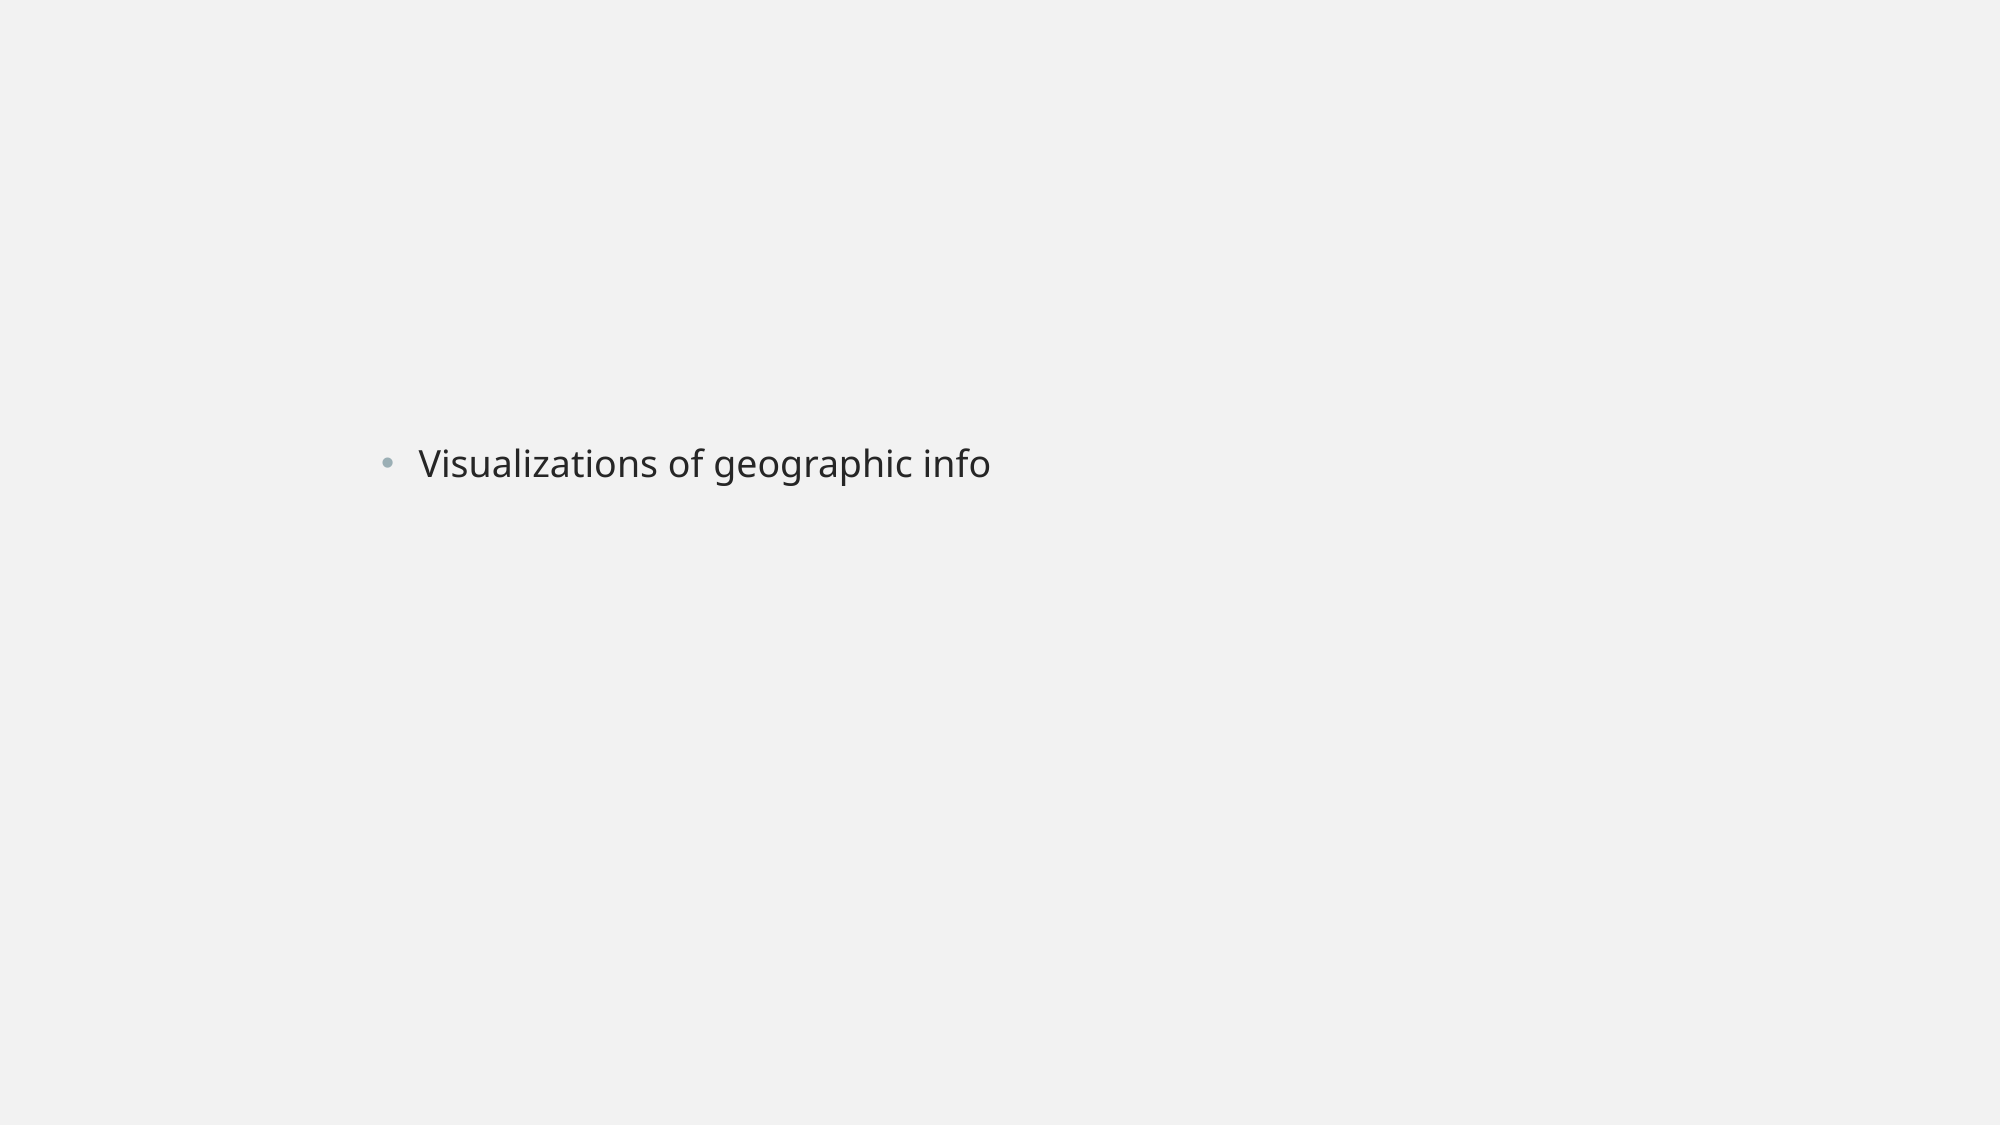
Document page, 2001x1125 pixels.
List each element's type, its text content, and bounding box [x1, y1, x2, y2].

list Visualizations of geographic info [366, 432, 1634, 942]
